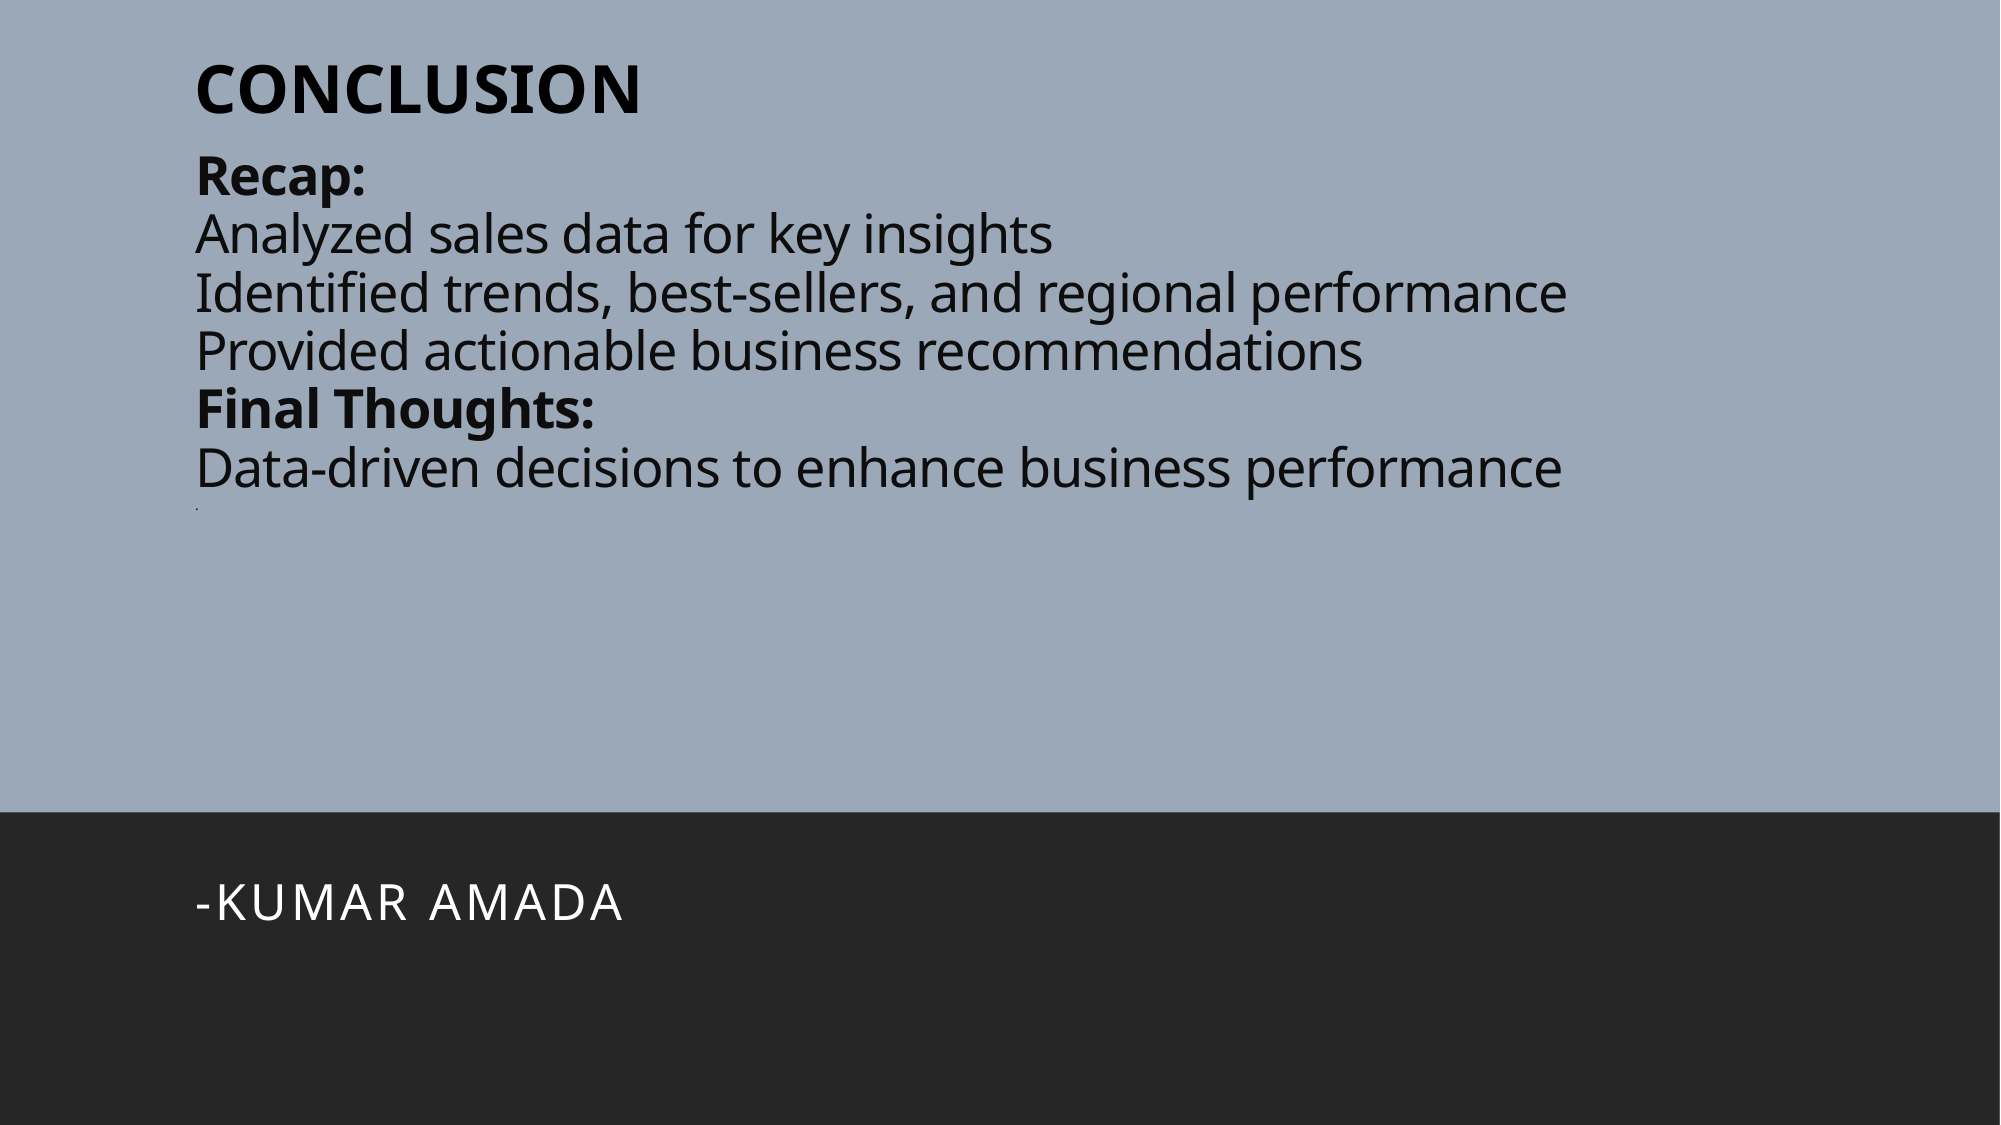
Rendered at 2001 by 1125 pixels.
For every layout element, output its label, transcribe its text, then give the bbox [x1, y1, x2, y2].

title Recap: Analyzed sales data for key insights Identified trends, best-sellers, and regional performance Provided actionable business recommendations Final Thoughts: Data-driven decisions to enhance business performance . [180, 124, 1830, 763]
subtitle -Kumar amada [180, 857, 1831, 1045]
text_box [0, 0, 2000, 811]
text_box CONCLUSION [180, 39, 986, 134]
text_box [0, 811, 2000, 1125]
